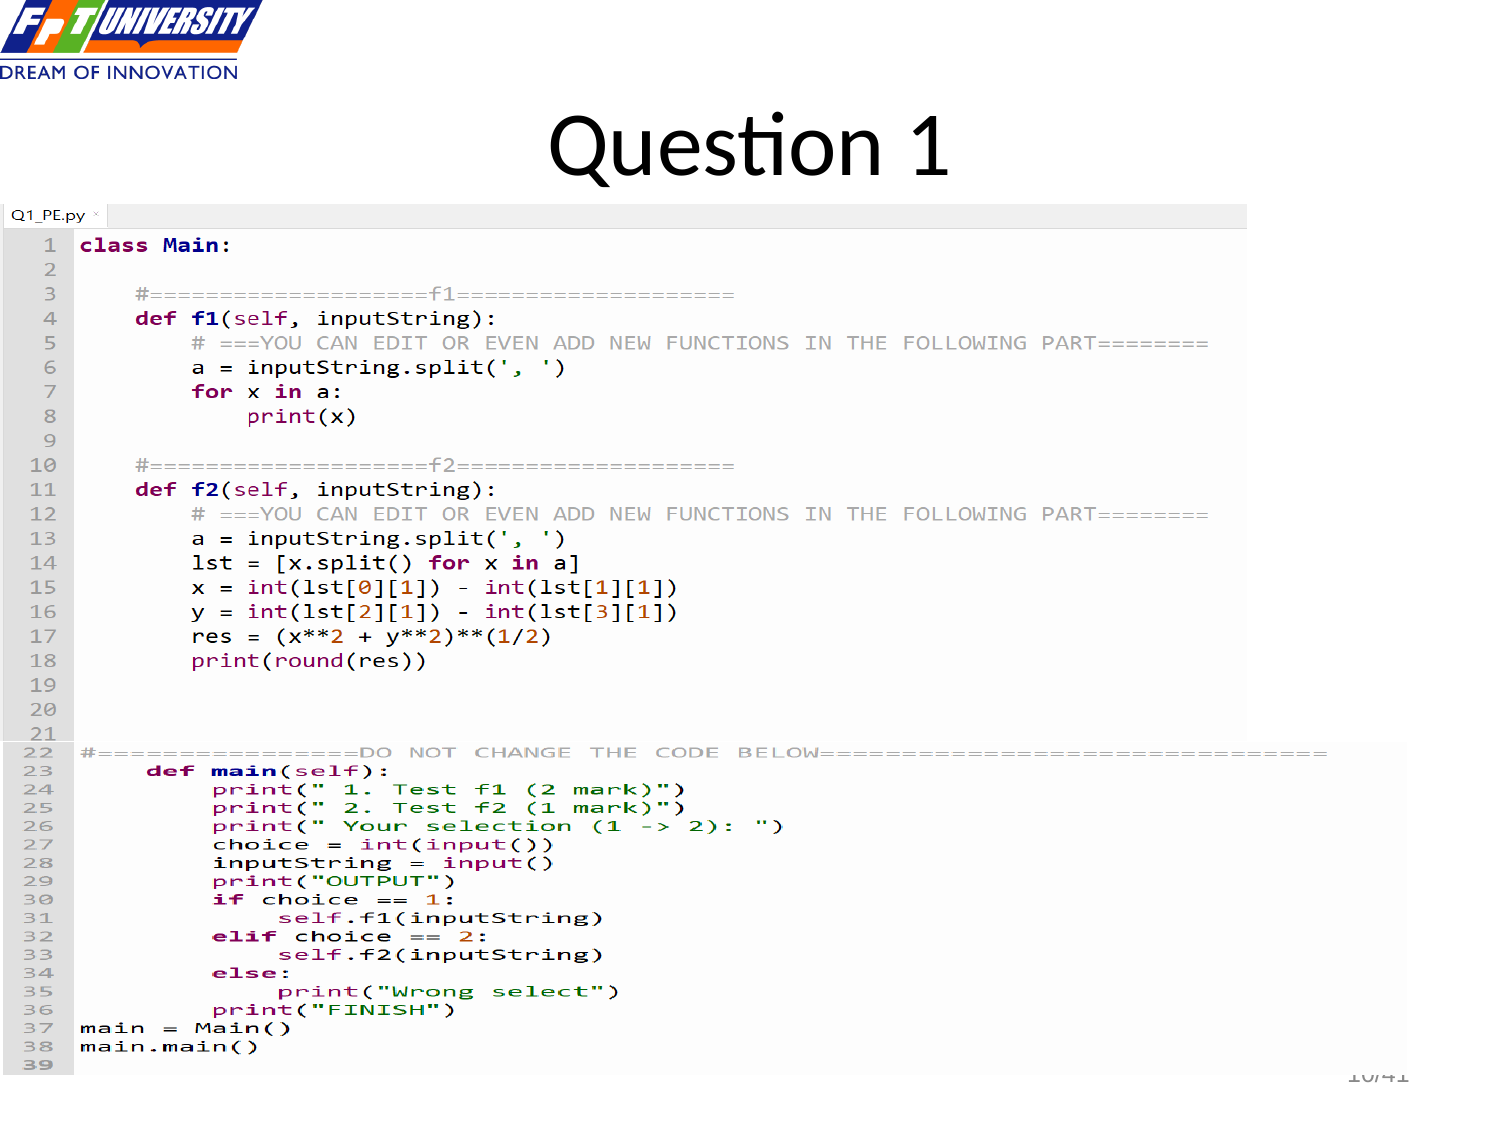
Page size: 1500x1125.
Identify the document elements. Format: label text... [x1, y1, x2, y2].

picture [0, 0, 263, 79]
slide_number 10/41 [1074, 1042, 1425, 1103]
picture [0, 204, 1407, 1075]
title Question 1 [75, 45, 1425, 233]
